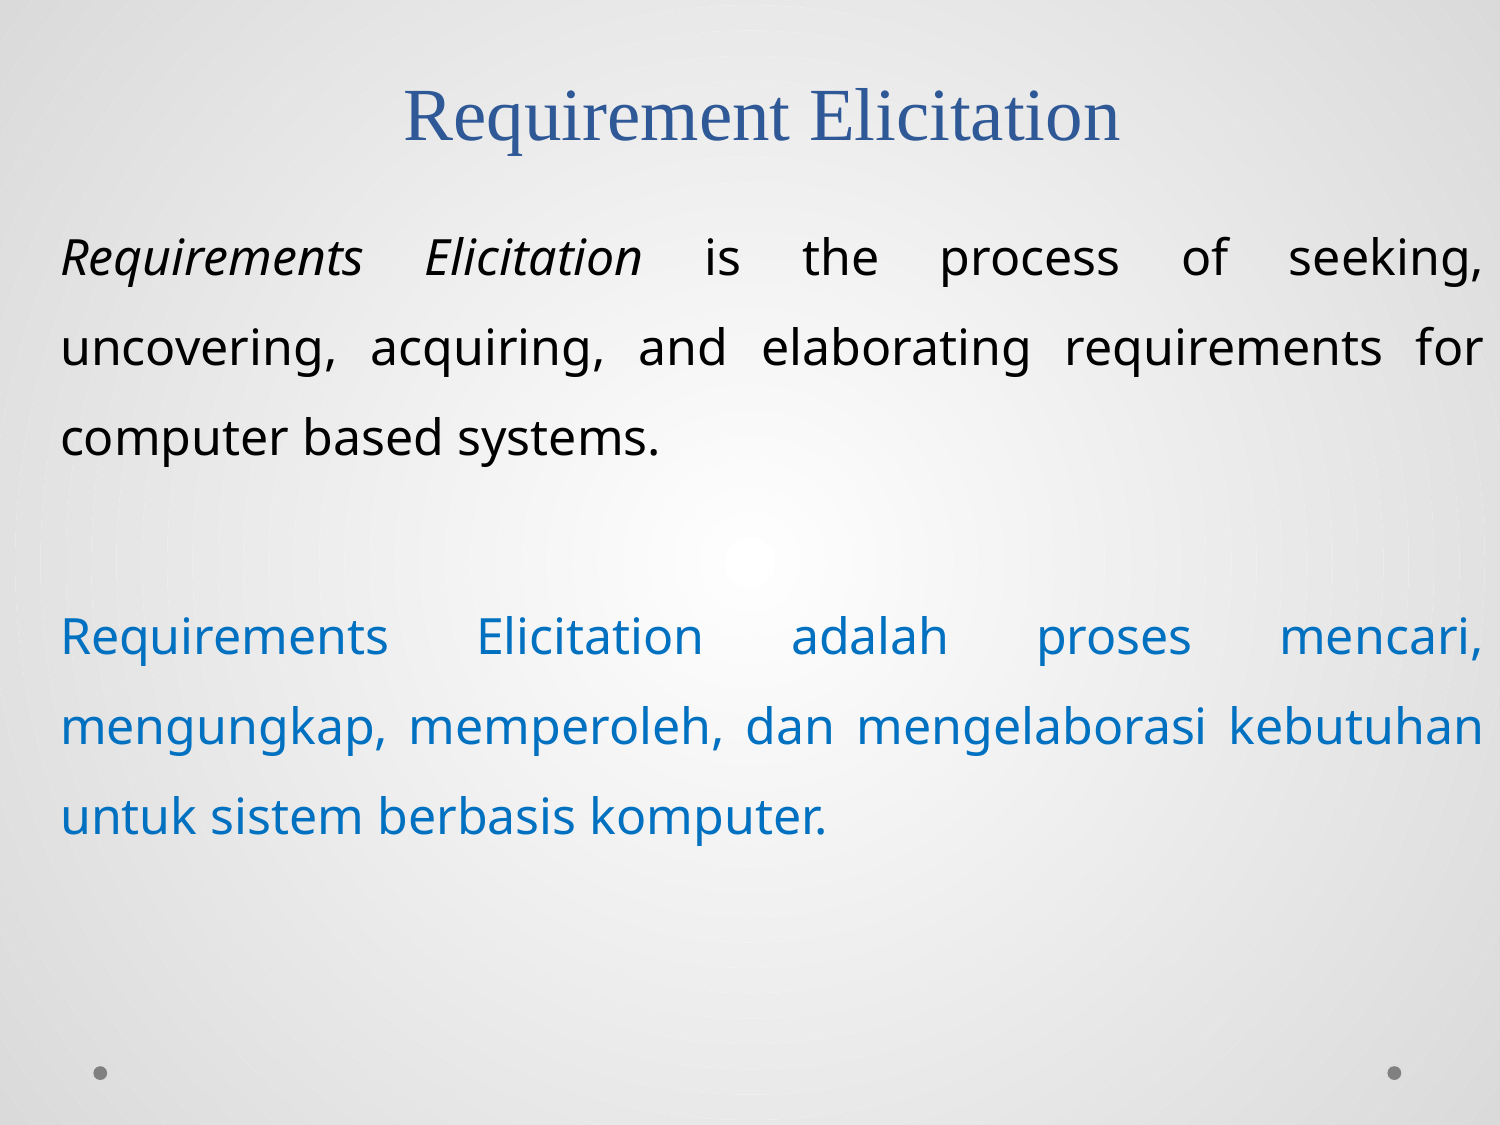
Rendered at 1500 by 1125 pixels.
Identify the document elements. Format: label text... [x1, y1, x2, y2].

list Requirements Elicitation is the process of seeking, uncovering, acquiring, and elaborating requirements for computer based systems. Requirements Elicitation adalah proses mencari, mengungkap, memperoleh, dan mengelaborasi kebutuhan untuk sistem berbasis komputer. [37, 187, 1500, 1050]
title Requirement Elicitation [50, 50, 1475, 163]
